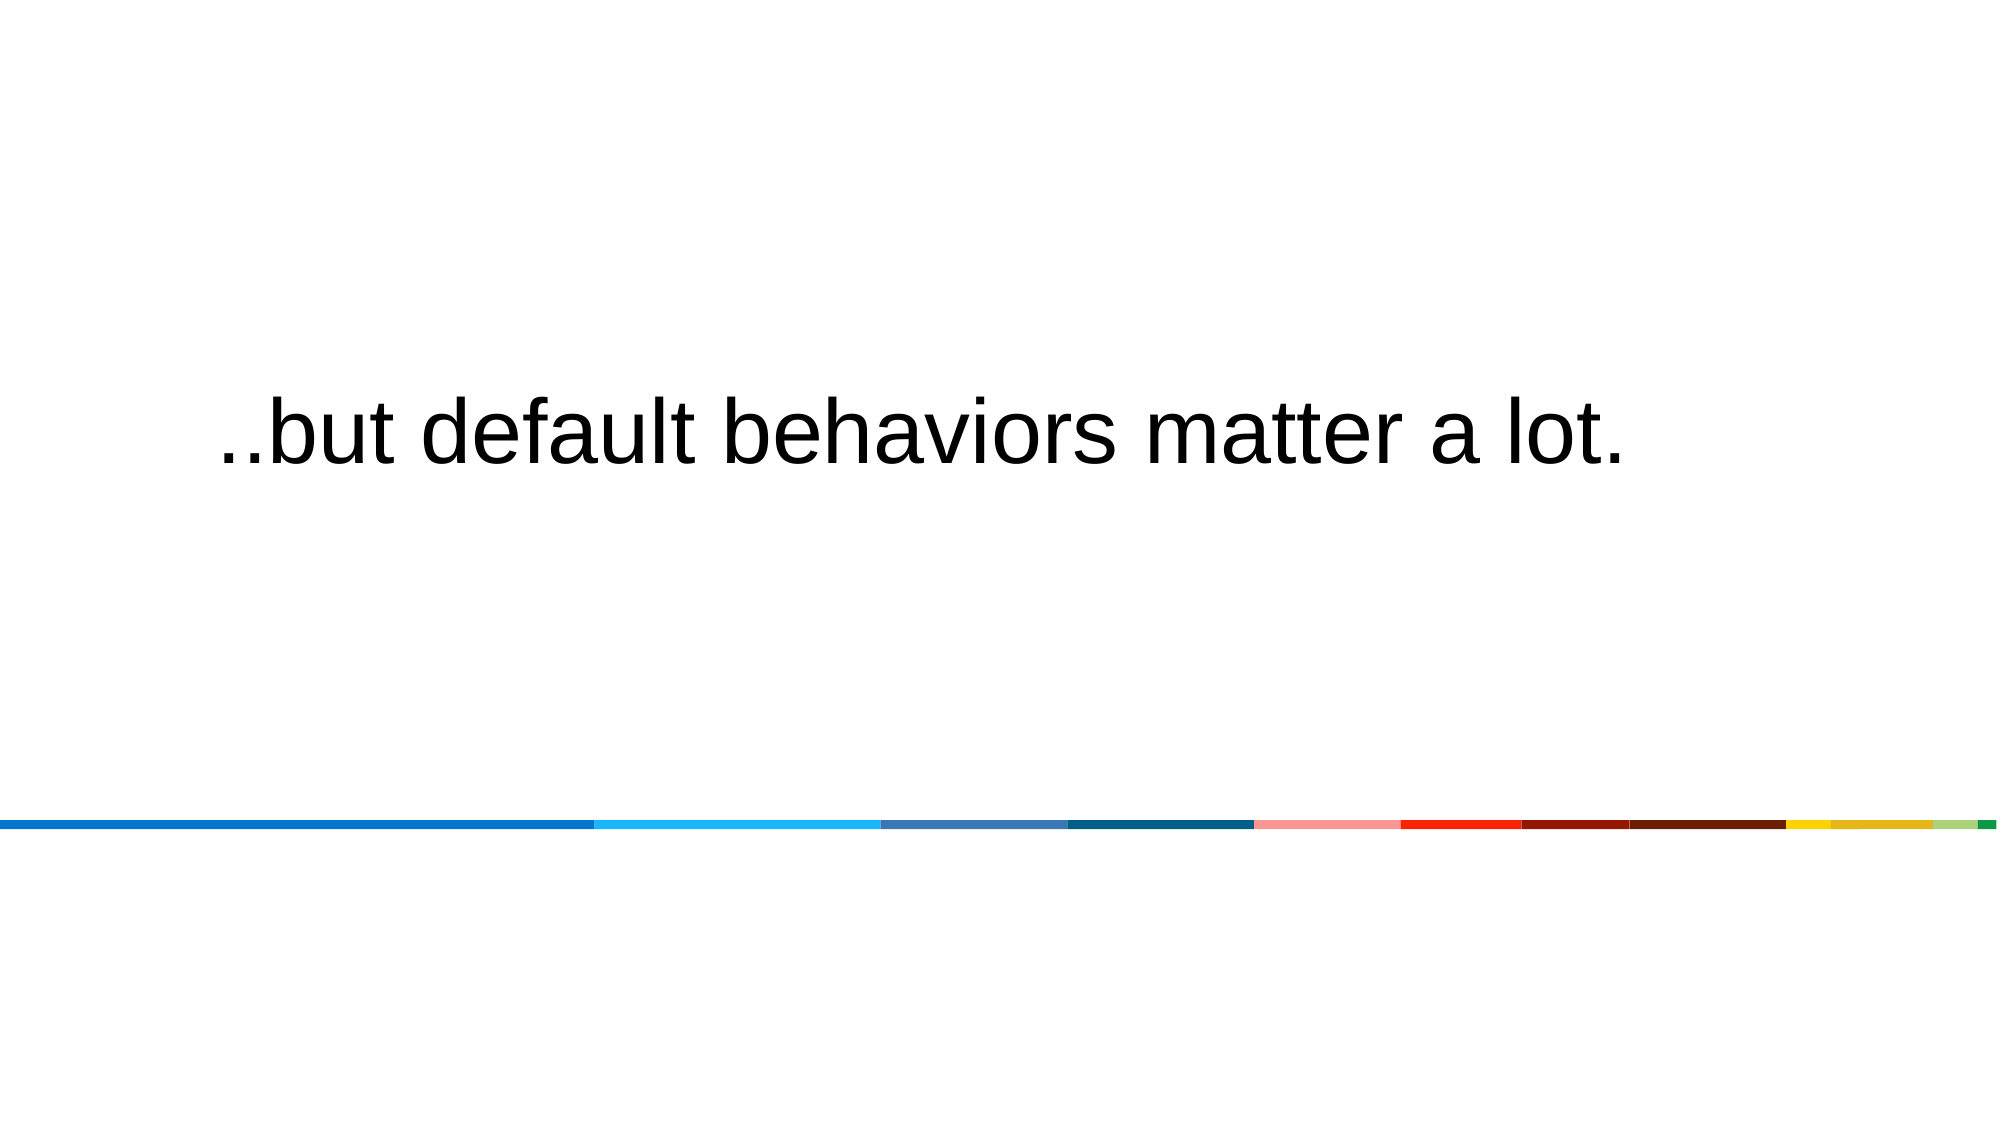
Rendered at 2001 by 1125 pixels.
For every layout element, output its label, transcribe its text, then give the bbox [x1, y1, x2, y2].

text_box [0, 820, 1997, 830]
text_box ..but default behaviors matter a lot. [61, 324, 1786, 543]
